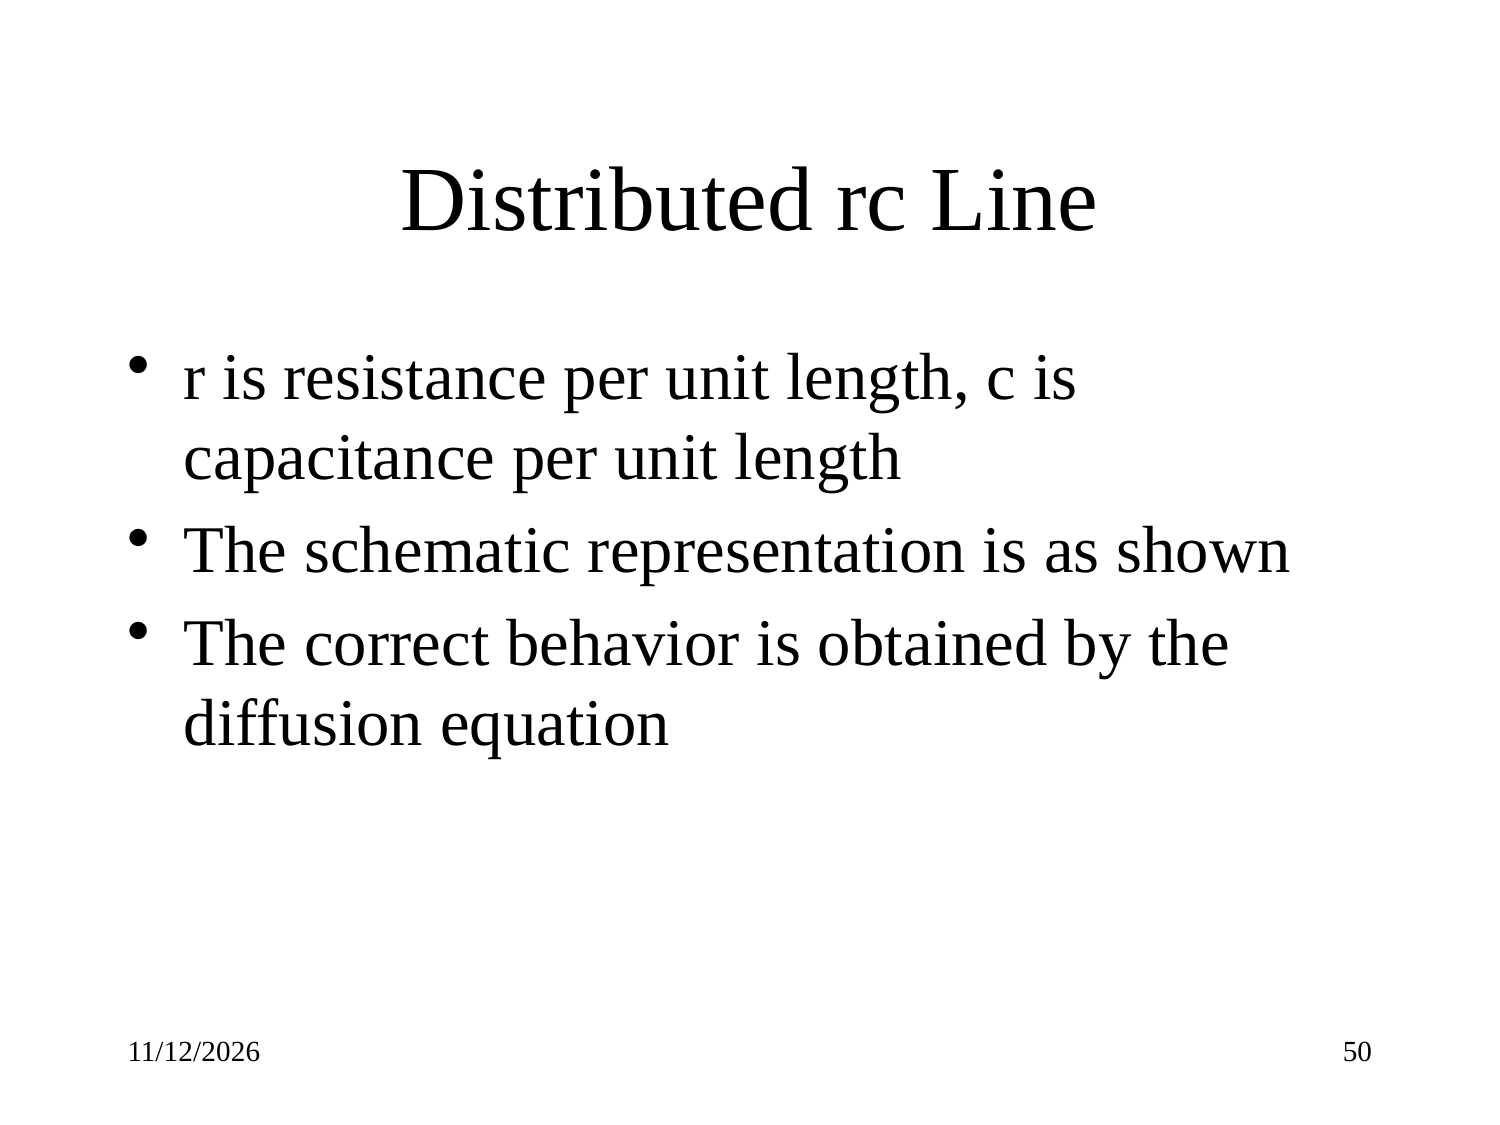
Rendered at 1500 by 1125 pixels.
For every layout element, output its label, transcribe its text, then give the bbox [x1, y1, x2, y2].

list r is resistance per unit length, c is capacitance per unit length The schematic representation is as shown The correct behavior is obtained by the diffusion equation [112, 324, 1388, 1000]
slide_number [112, 1024, 426, 1101]
slide_number 50 [1074, 1024, 1388, 1101]
title Distributed rc Line [112, 99, 1388, 288]
